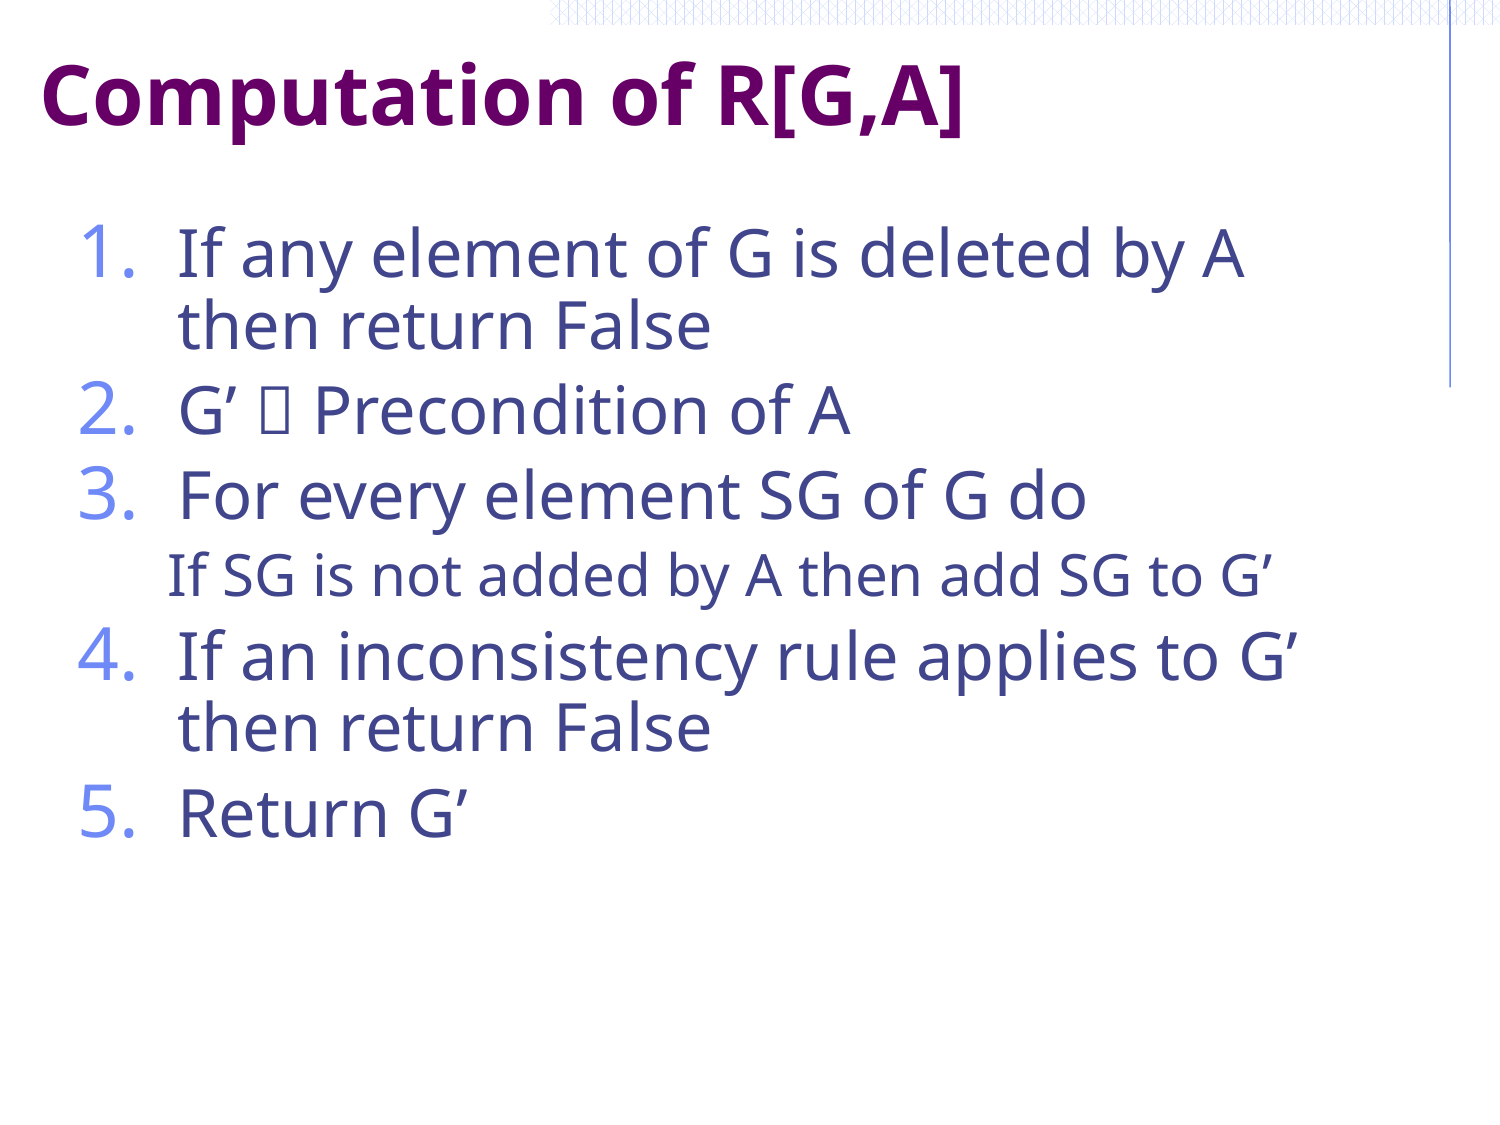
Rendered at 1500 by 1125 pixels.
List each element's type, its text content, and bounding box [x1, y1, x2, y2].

title Computation of R[G,A] [24, 12, 1301, 151]
list If any element of G is deleted by A then return False G’  Precondition of A For every element SG of G do If SG is not added by A then add SG to G’ If an inconsistency rule applies to G’ then return False Return G’ [62, 212, 1338, 888]
